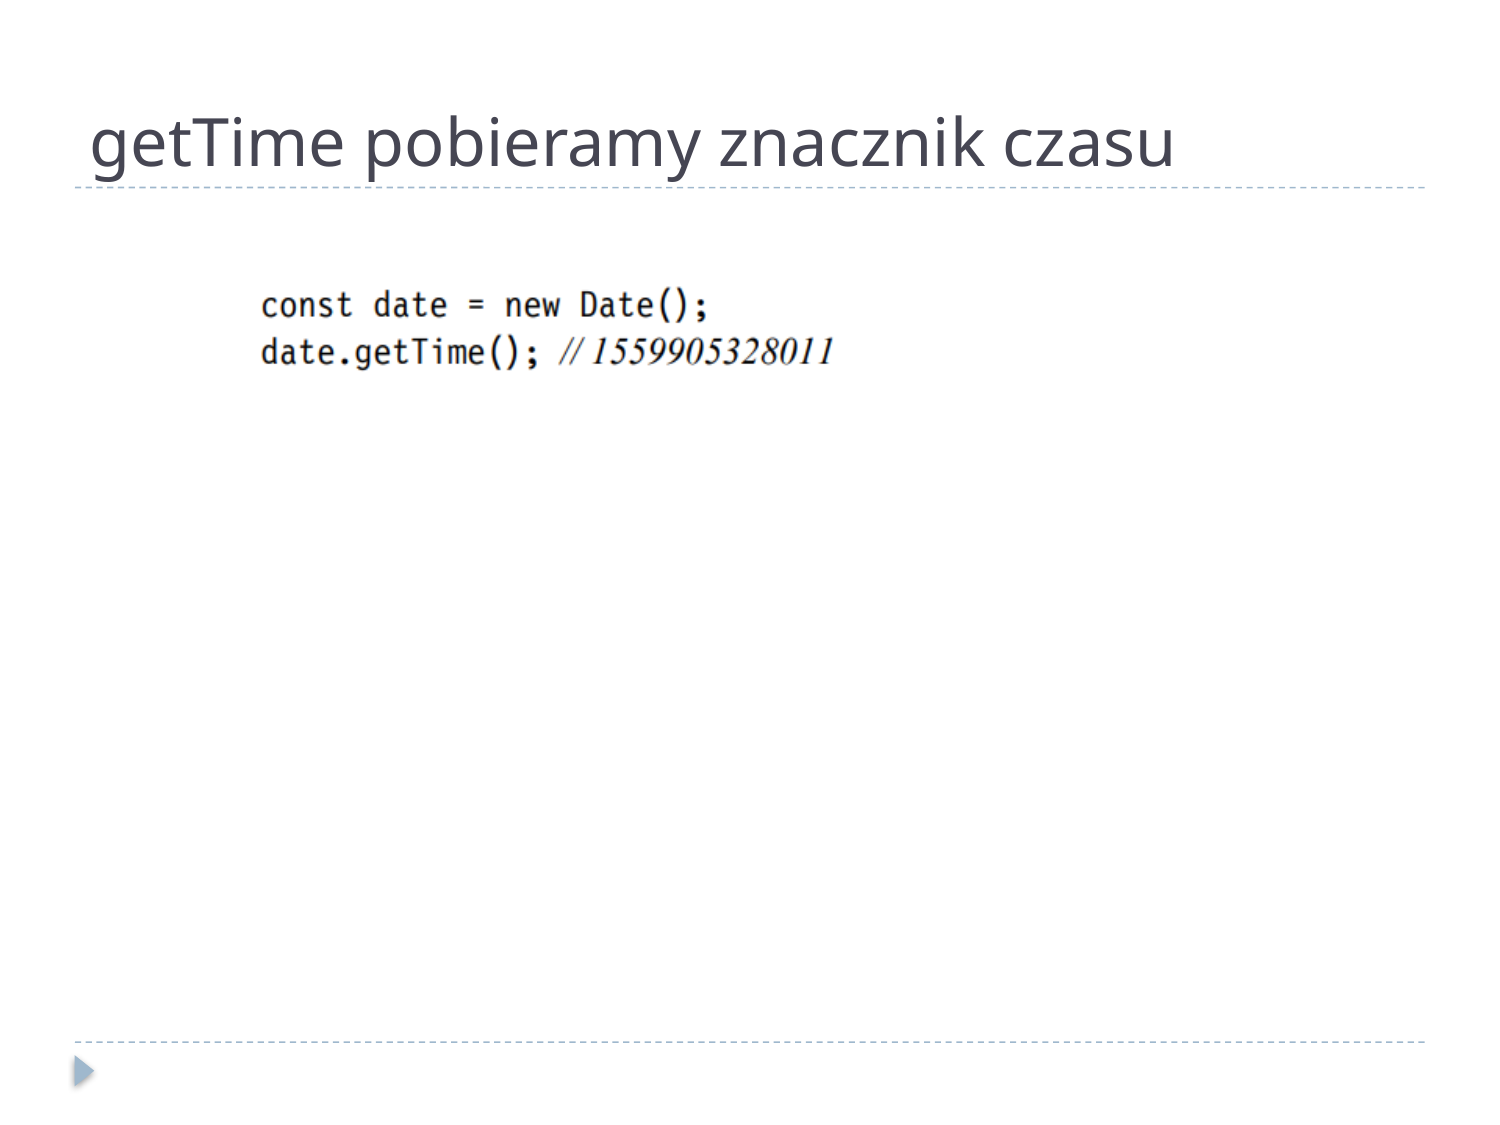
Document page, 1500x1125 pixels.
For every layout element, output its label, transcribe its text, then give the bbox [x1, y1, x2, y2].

title getTime pobieramy znacznik czasu [75, 24, 1425, 188]
picture [245, 257, 884, 416]
